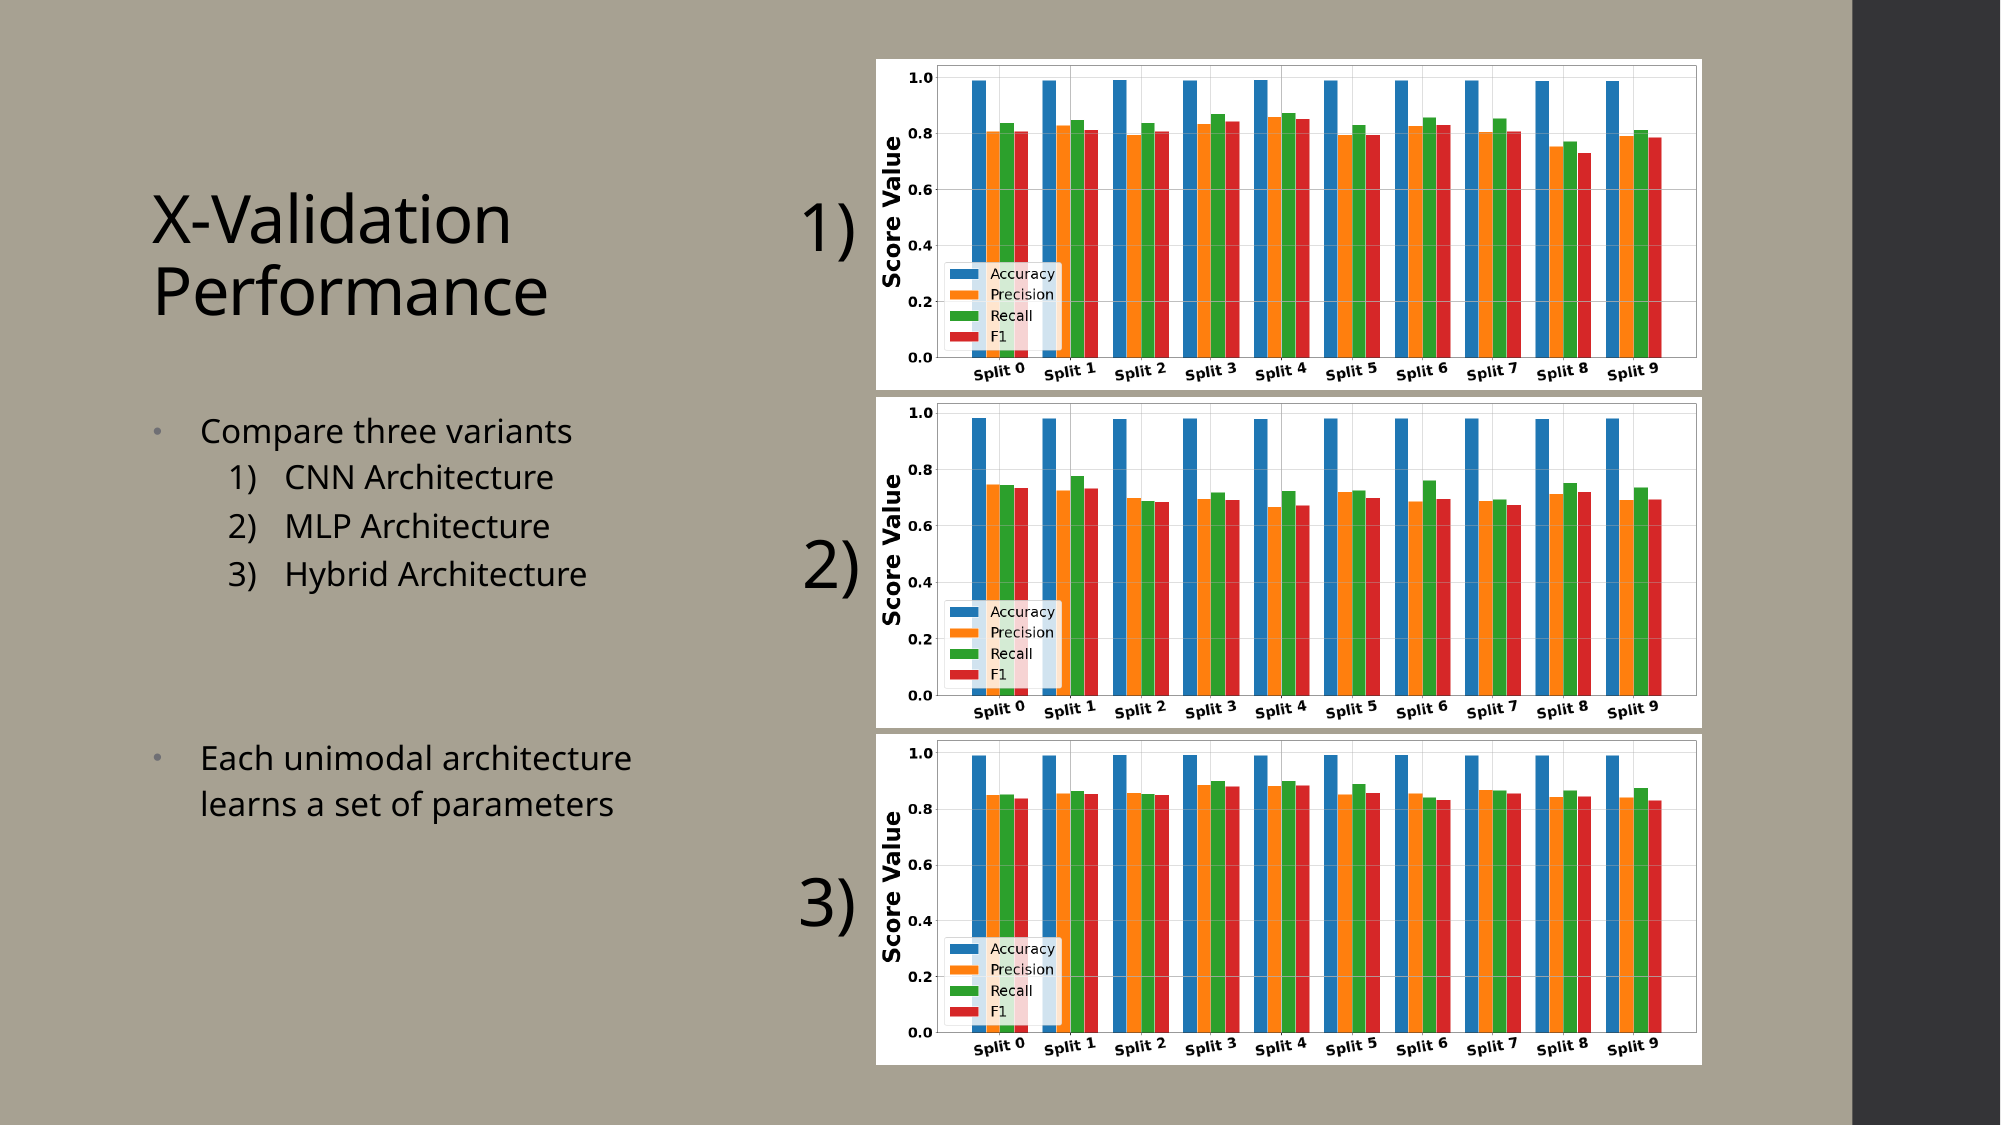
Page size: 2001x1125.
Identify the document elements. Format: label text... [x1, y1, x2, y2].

picture [875, 734, 1702, 1066]
text_box 2) [787, 514, 869, 610]
picture [875, 397, 1702, 728]
text_box 3) [783, 851, 869, 947]
text_box 1) [783, 176, 869, 272]
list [875, 59, 1702, 391]
list Compare three variants CNN Architecture MLP Architecture Hybrid Architecture Each unimodal architecture learns a set of parameters [138, 344, 663, 970]
title X-Validation Performance [138, 75, 663, 338]
